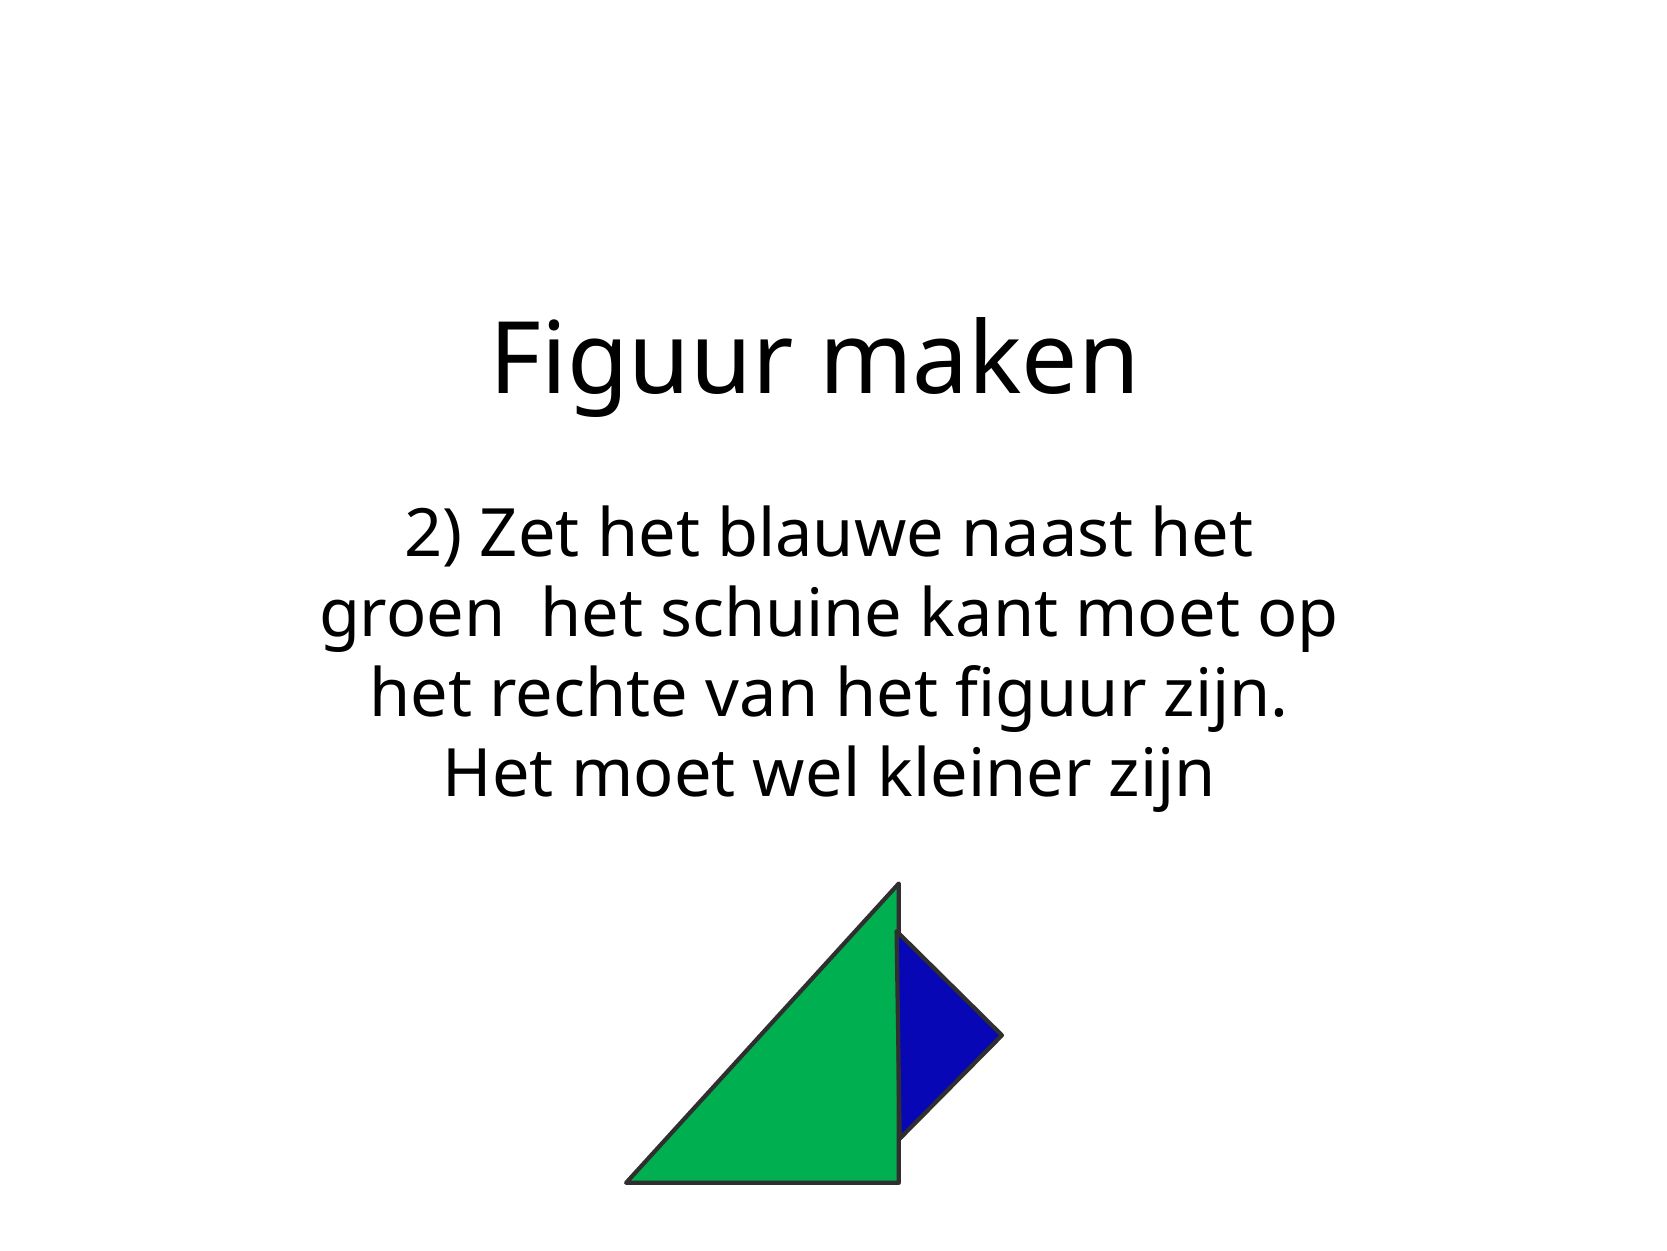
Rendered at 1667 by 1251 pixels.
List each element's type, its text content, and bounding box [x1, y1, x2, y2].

subtitle 2) Zet het blauwe naast het groen het schuine kant moet op het rechte van het figuur zijn. Het moet wel kleiner zijn [296, 474, 1363, 625]
title Figuur maken [131, 279, 1499, 479]
text_box [624, 881, 901, 1185]
text_box [894, 929, 1005, 1141]
